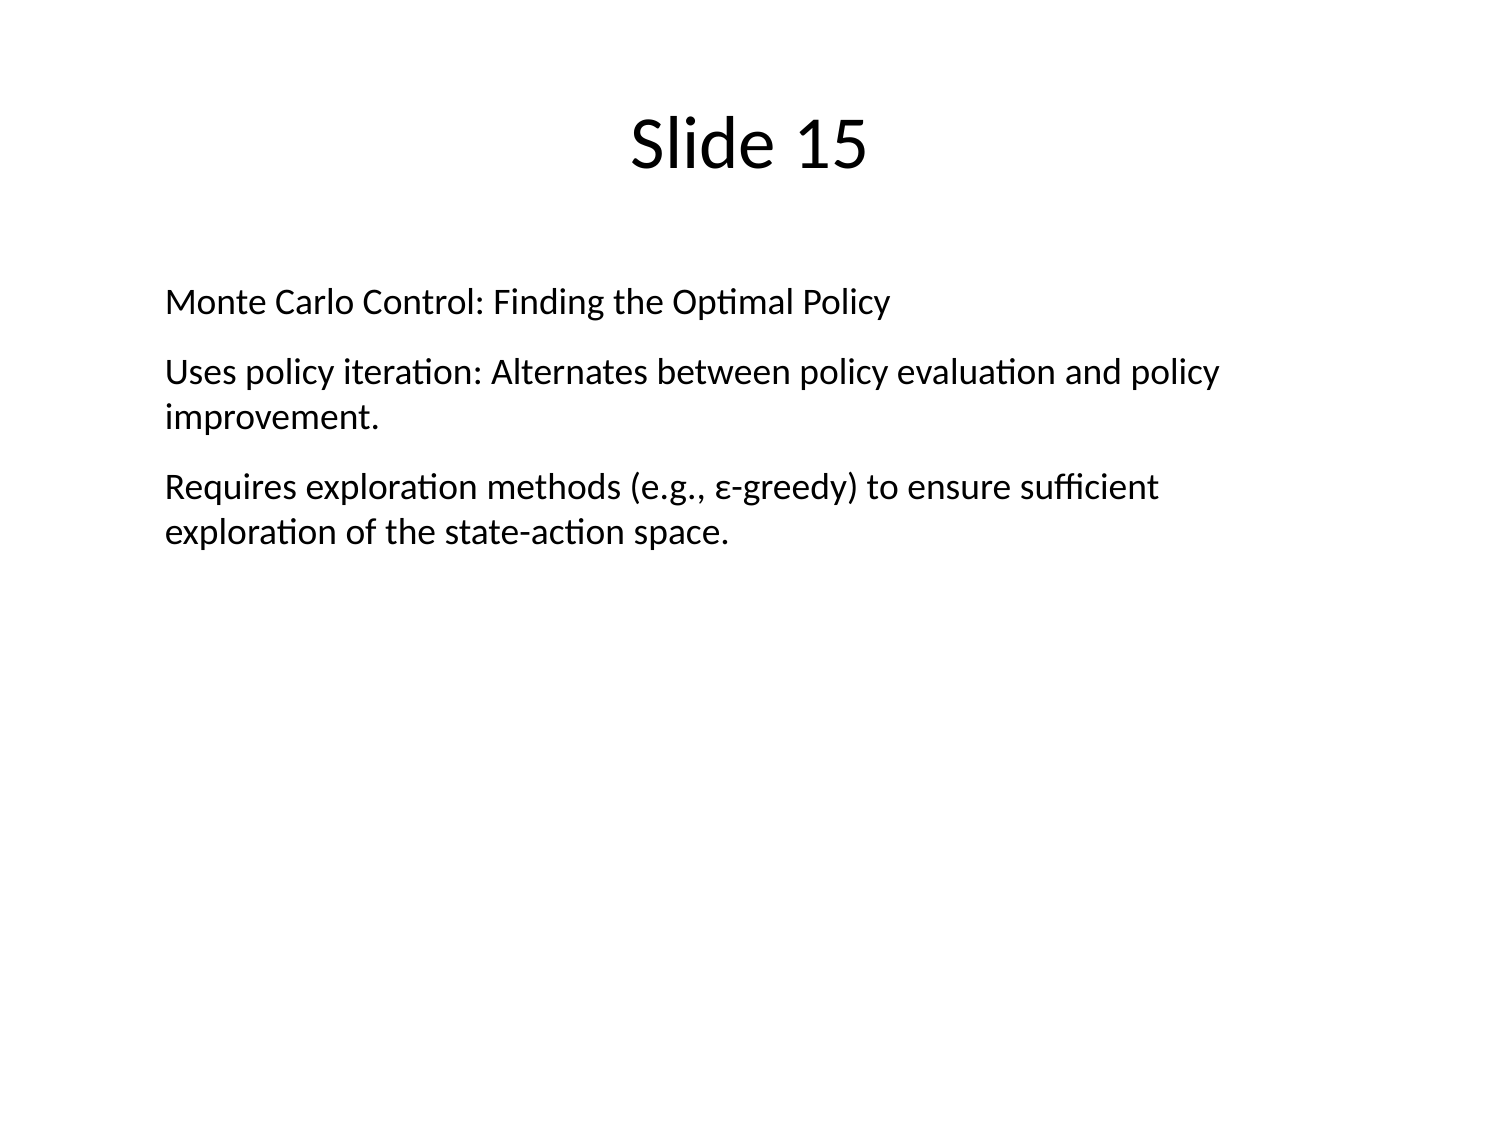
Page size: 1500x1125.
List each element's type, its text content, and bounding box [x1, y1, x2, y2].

title Slide 15 [75, 45, 1425, 233]
text_box Monte Carlo Control: Finding the Optimal Policy Uses policy iteration: Alternates between policy evaluation and policy improvement. Requires exploration methods (e.g., ε-greedy) to ensure sufficient exploration of the state-action space. [149, 224, 1350, 560]
